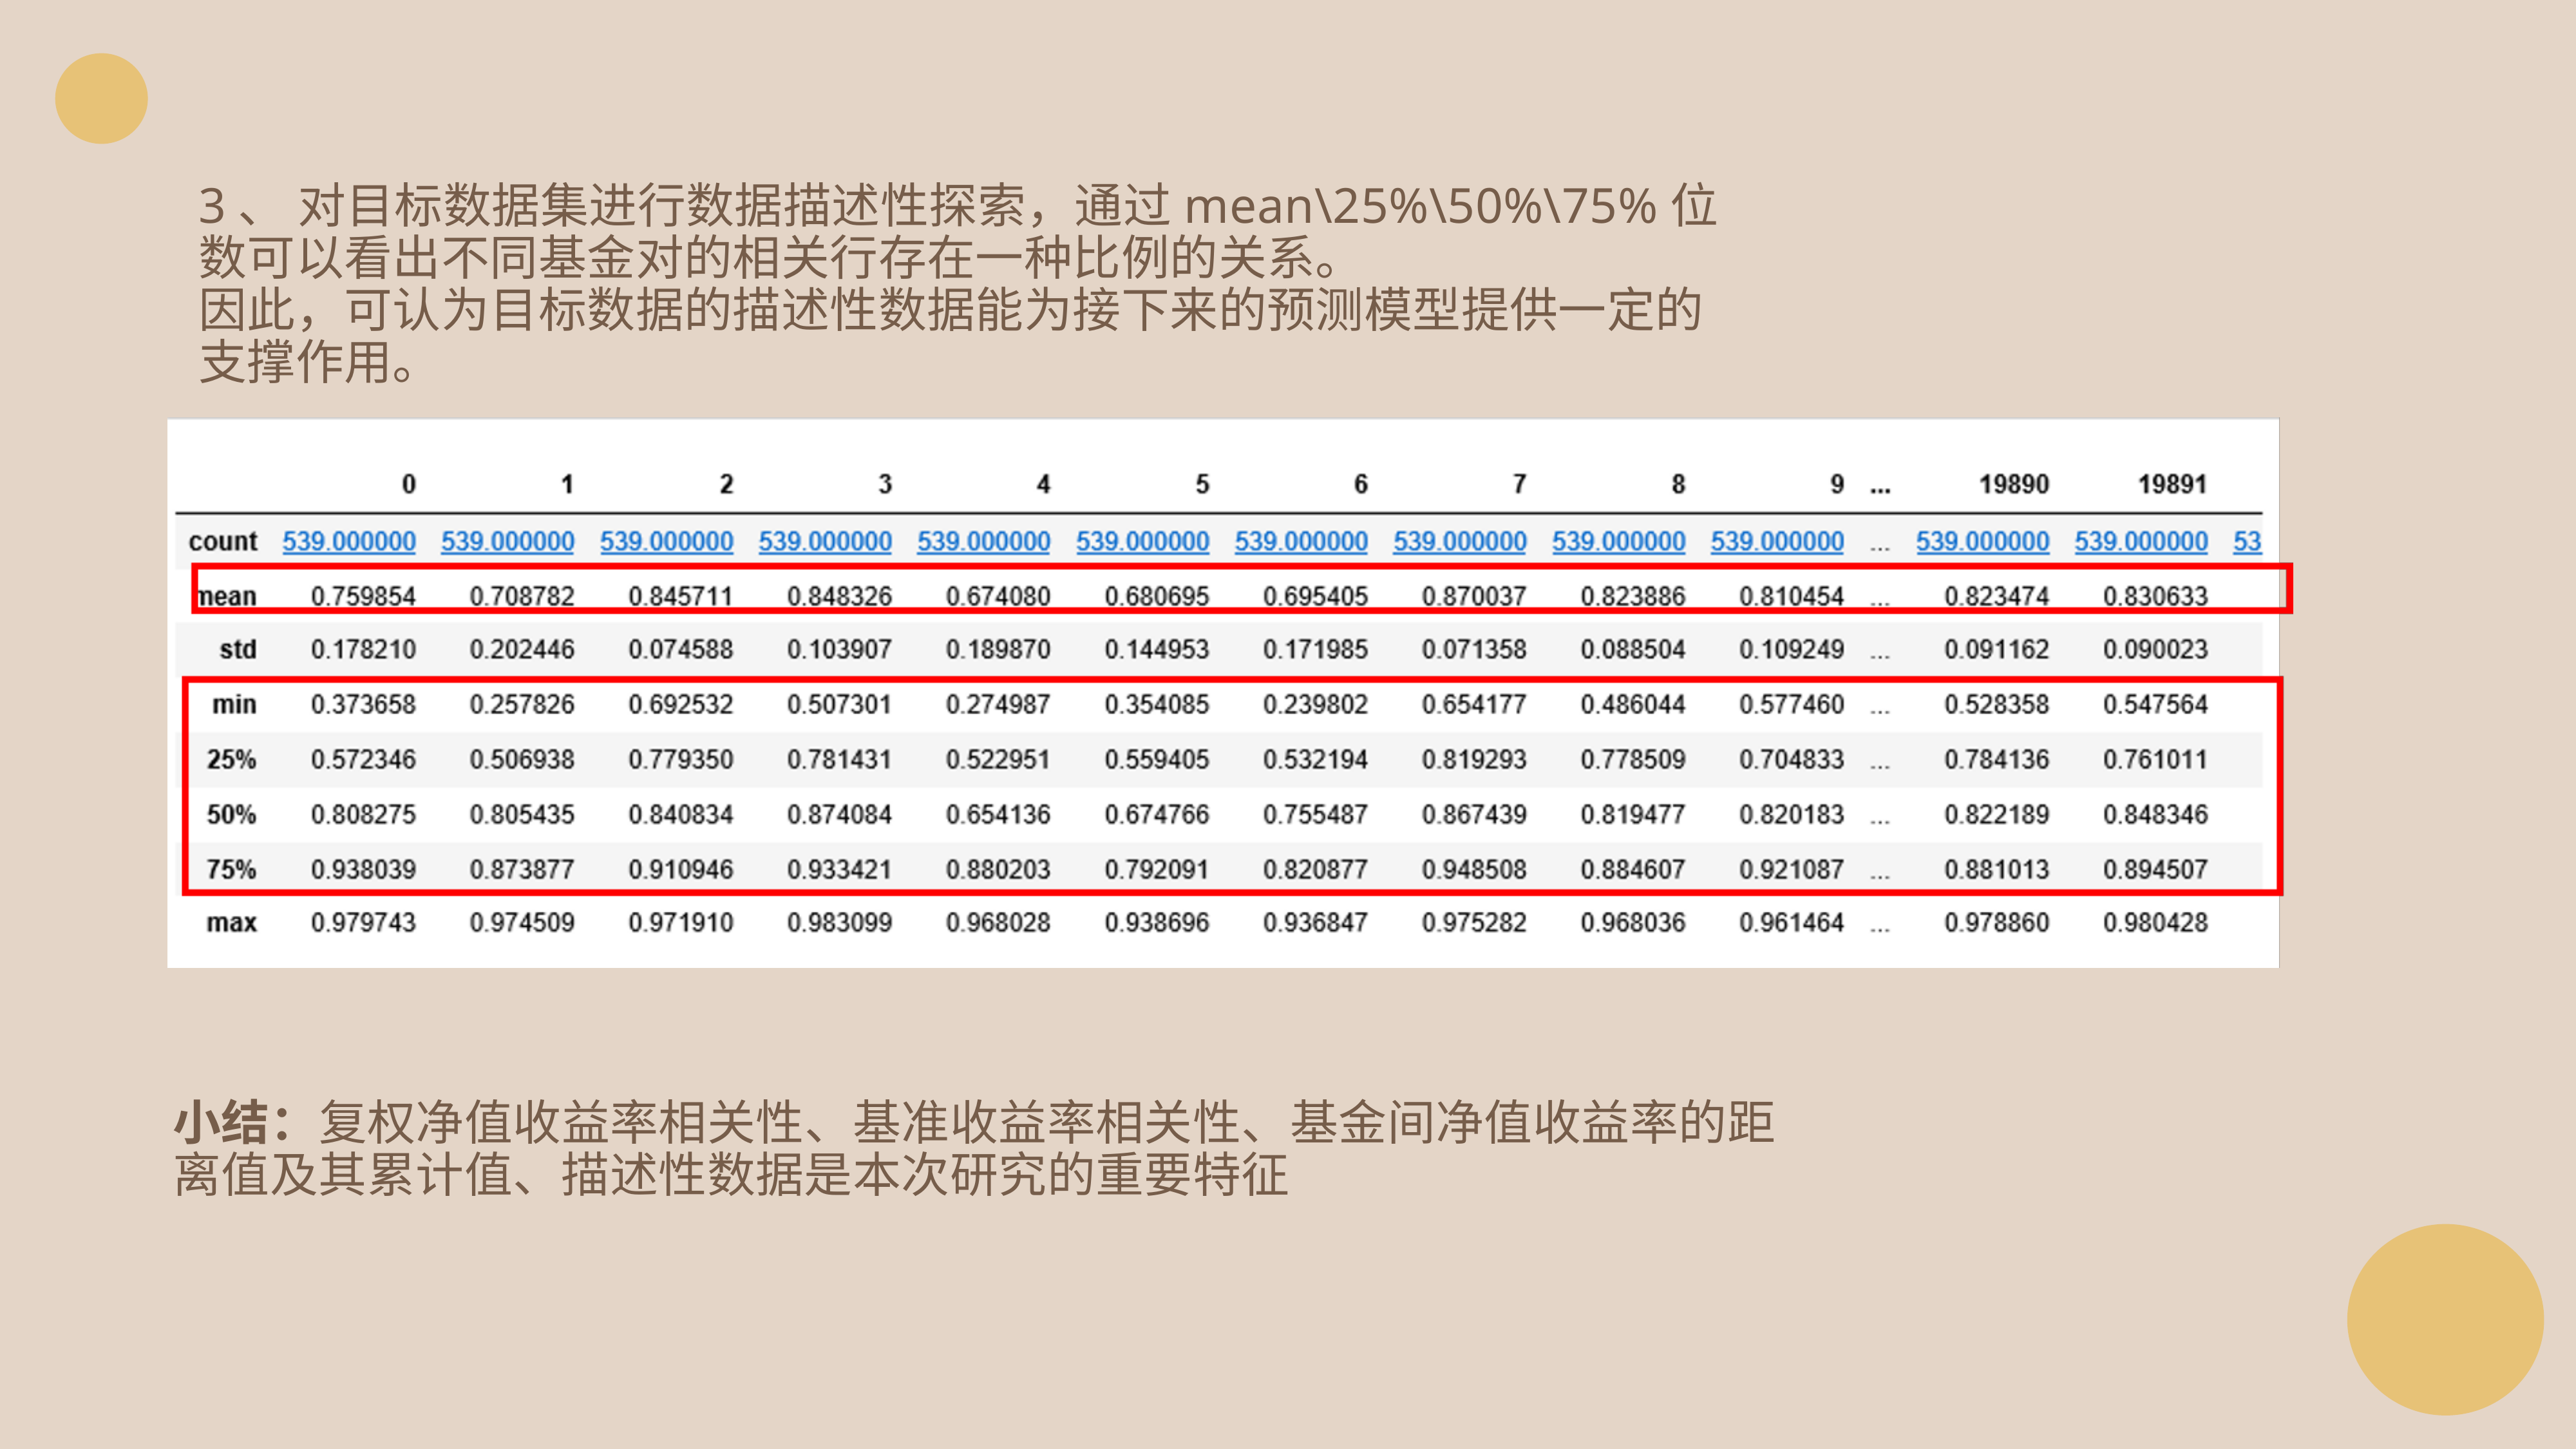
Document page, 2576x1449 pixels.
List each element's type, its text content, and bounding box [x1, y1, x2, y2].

text_box [2347, 1224, 2544, 1416]
text_box [55, 53, 148, 144]
text_box 小结：复权净值收益率相关性、基准收益率相关性、基金间净值收益率的距离值及其累计值、描述性数据是本次研究的重要特征 [167, 1093, 1828, 1209]
text_box 3、 对目标数据集进行数据描述性探索，通过mean\25%\50%\75%位数可以看出不同基金对的相关行存在一种比例的关系。 因此，可认为目标数据的描述性数据能为接下来的预测模型提供一定的支撑作用。 [193, 176, 1735, 396]
picture [167, 417, 2294, 968]
